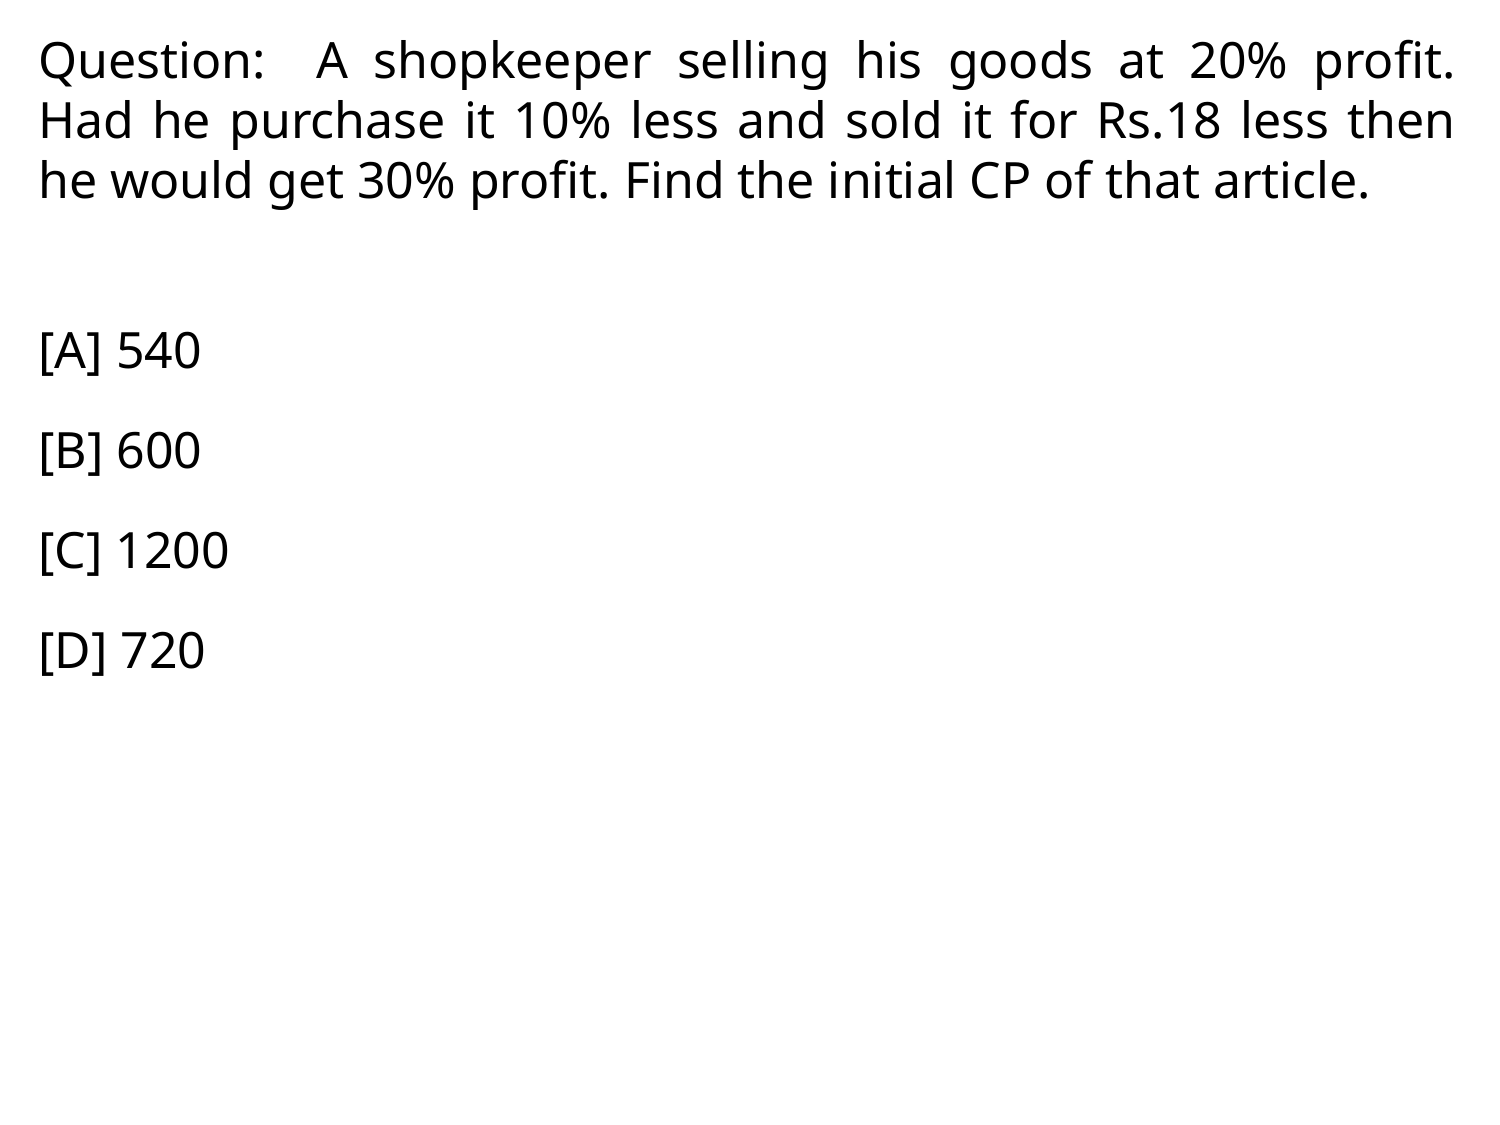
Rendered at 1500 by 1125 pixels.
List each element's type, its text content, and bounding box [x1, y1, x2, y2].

list Question: A shopkeeper selling his goods at 20% profit. Had he purchase it 10% less and sold it for Rs.18 less then he would get 30% profit. Find the initial CP of that article. [A] 540 [B] 600 [C] 1200 [D] 720 [23, 20, 1472, 759]
